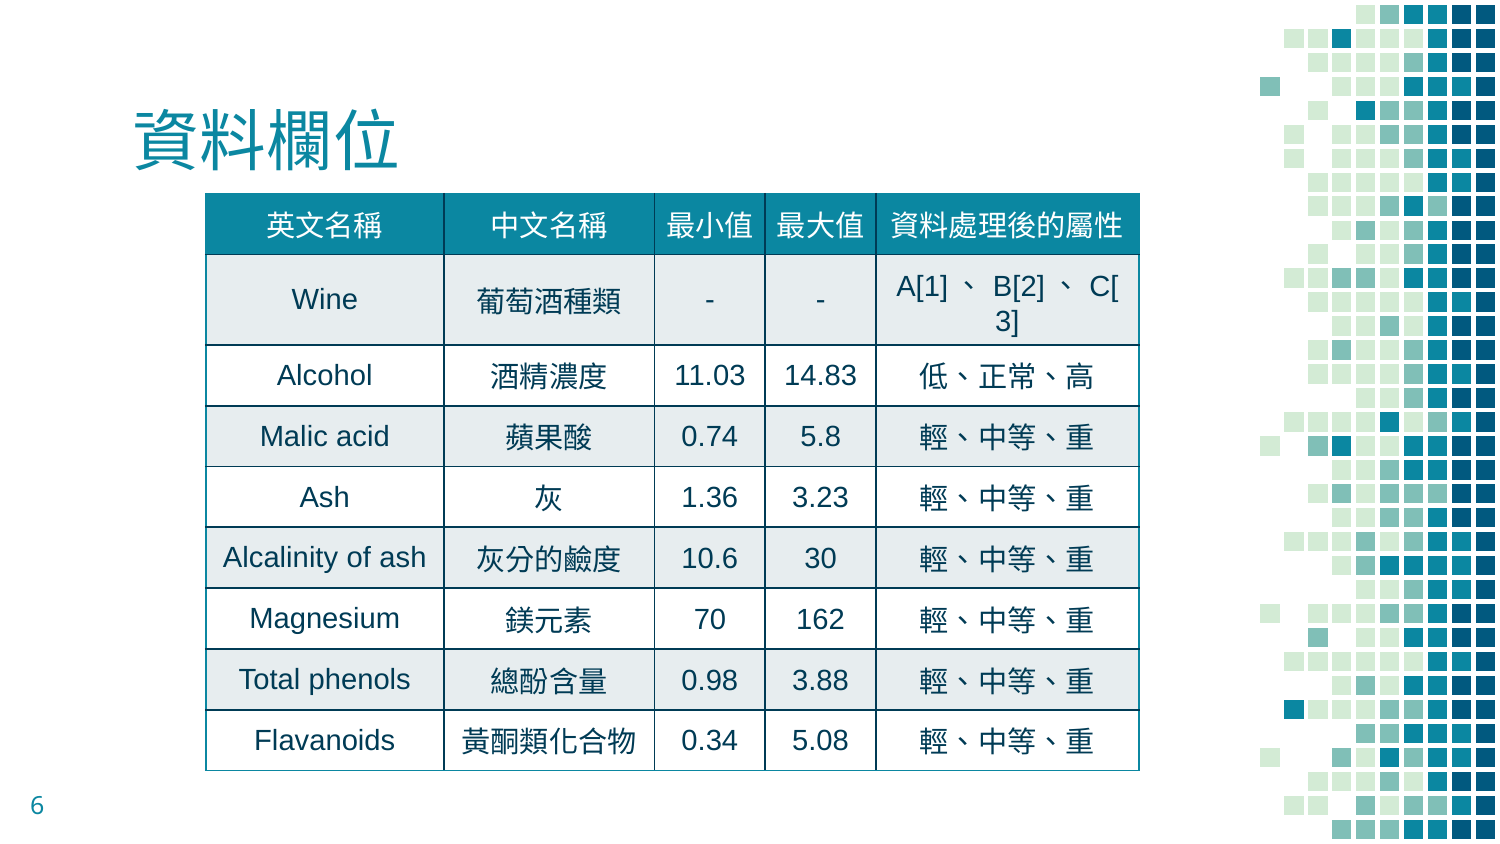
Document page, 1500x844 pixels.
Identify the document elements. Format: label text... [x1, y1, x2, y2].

table_cell A[1]、B[2]、C[3] [877, 255, 1138, 344]
table_cell 0.74 [655, 407, 764, 466]
table_cell Malic acid [207, 407, 443, 466]
table_cell 總酚含量 [445, 650, 654, 709]
table_cell 鎂元素 [445, 589, 654, 648]
table_header 中文名稱 [445, 195, 654, 254]
table_cell - [655, 255, 764, 344]
table_header 最大值 [766, 195, 875, 254]
table_cell 11.03 [655, 346, 764, 405]
table_cell Alcohol [207, 346, 443, 405]
table_cell 162 [766, 589, 875, 648]
table_cell 5.8 [766, 407, 875, 466]
table_cell 5.08 [766, 711, 875, 770]
table_cell Magnesium [207, 589, 443, 648]
table_header 最小值 [655, 195, 764, 254]
table_cell 30 [766, 528, 875, 587]
table_cell 0.34 [655, 711, 764, 770]
table_cell 輕、中等、重 [877, 711, 1138, 770]
table_cell 輕、中等、重 [877, 467, 1138, 526]
table_cell 14.83 [766, 346, 875, 405]
table_cell 3.23 [766, 467, 875, 526]
table_cell 輕、中等、重 [877, 407, 1138, 466]
table_cell 黃酮類化合物 [445, 711, 654, 770]
table_header 資料處理後的屬性 [877, 195, 1138, 254]
table_cell 0.98 [655, 650, 764, 709]
table_cell Alcalinity of ash [207, 528, 443, 587]
table_cell 輕、中等、重 [877, 528, 1138, 587]
slide_number 6 [15, 774, 105, 839]
table_cell 70 [655, 589, 764, 648]
table_cell 葡萄酒種類 [445, 255, 654, 344]
table_cell - [766, 255, 875, 344]
table_cell 蘋果酸 [445, 407, 654, 466]
table_cell 灰分的鹼度 [445, 528, 654, 587]
table_cell 10.6 [655, 528, 764, 587]
table_cell 1.36 [655, 467, 764, 526]
table_cell 酒精濃度 [445, 346, 654, 405]
table_cell 3.88 [766, 650, 875, 709]
table_cell Flavanoids [207, 711, 443, 770]
table_header 英文名稱 [207, 195, 443, 254]
table_cell 低、正常、高 [877, 346, 1138, 405]
table_cell 灰 [445, 467, 654, 526]
table_cell Ash [207, 467, 443, 526]
table_cell Total phenols [207, 650, 443, 709]
title 資料欄位 [117, 52, 1227, 194]
table_cell 輕、中等、重 [877, 650, 1138, 709]
table_cell Wine [207, 255, 443, 344]
table_cell 輕、中等、重 [877, 589, 1138, 648]
